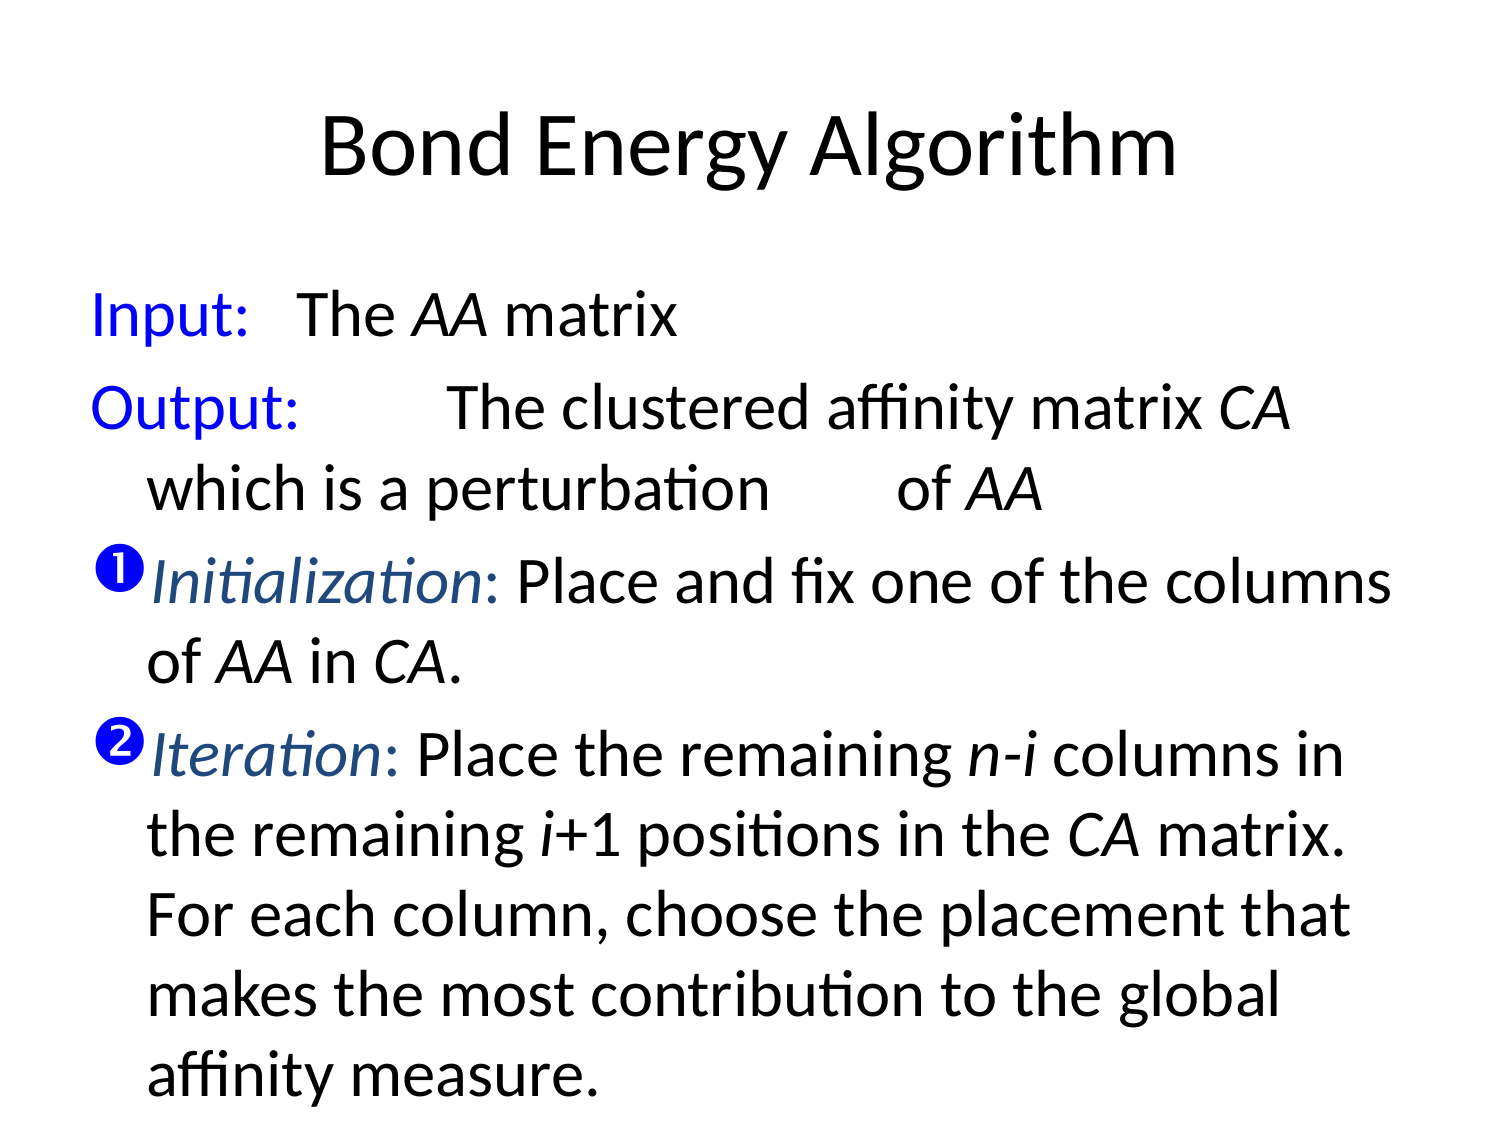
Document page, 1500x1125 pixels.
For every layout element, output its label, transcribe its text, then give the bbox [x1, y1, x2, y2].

list Input: The AA matrix Output: The clustered affinity matrix CA which is a perturbation of AA Initialization: Place and fix one of the columns of AA in CA. Iteration: Place the remaining n-i columns in the remaining i+1 positions in the CA matrix. For each column, choose the placement that makes the most contribution to the global affinity measure. Row order: Order the rows according to the column ordering. [75, 262, 1425, 1005]
title Bond Energy Algorithm [75, 45, 1425, 233]
